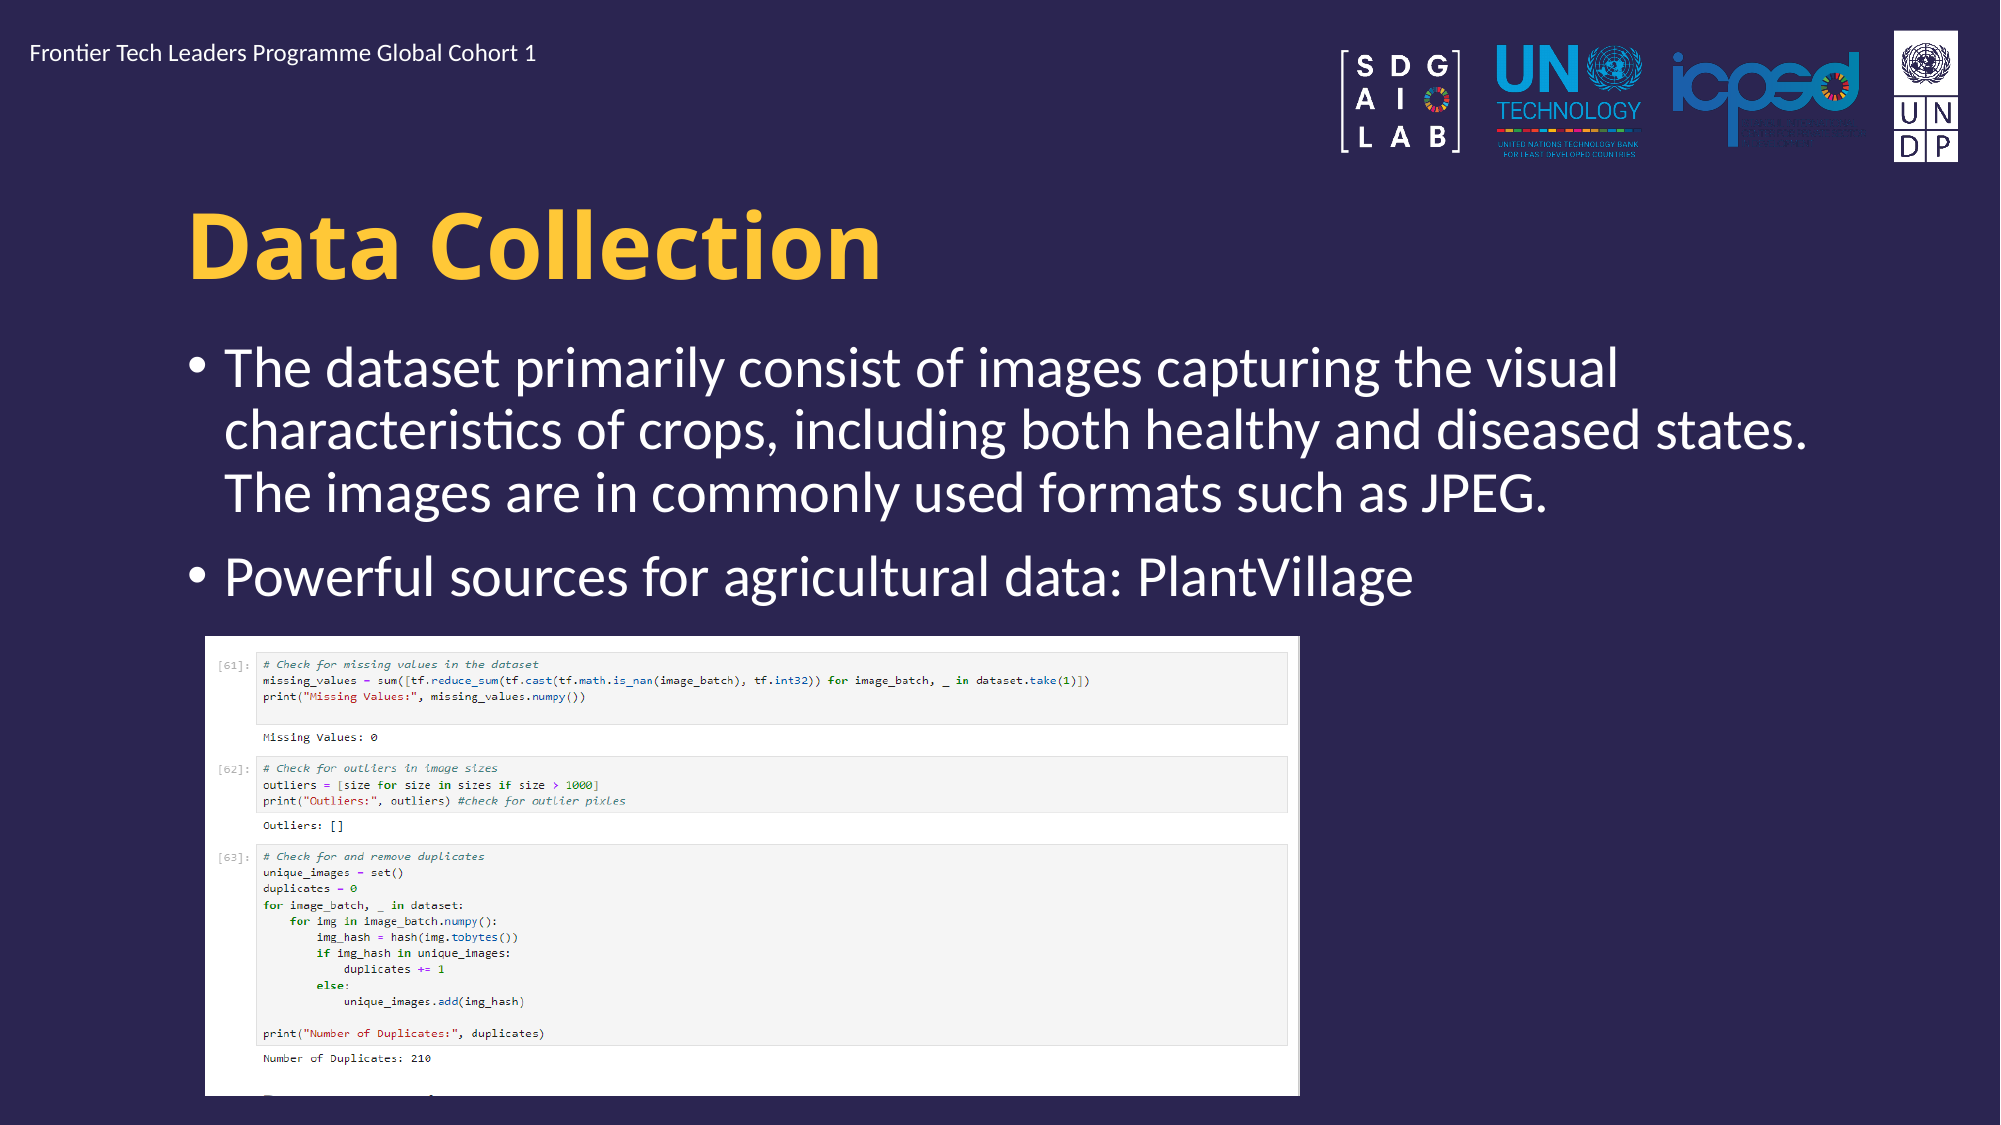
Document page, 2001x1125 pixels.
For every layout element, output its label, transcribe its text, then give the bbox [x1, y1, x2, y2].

picture [1490, 42, 1648, 163]
picture [1673, 0, 1989, 193]
picture [205, 636, 1300, 1096]
title Data Collection [170, 174, 1830, 326]
text_box Frontier Tech Leaders Programme Global Cohort 1 [14, 29, 846, 74]
picture [1822, 74, 1848, 100]
list The dataset primarily consist of images capturing the visual characteristics of crops, including both healthy and diseased states. The images are in commonly used formats such as JPEG. Powerful sources for agricultural data: PlantVillage [172, 329, 1828, 1014]
picture [1337, 35, 1464, 163]
